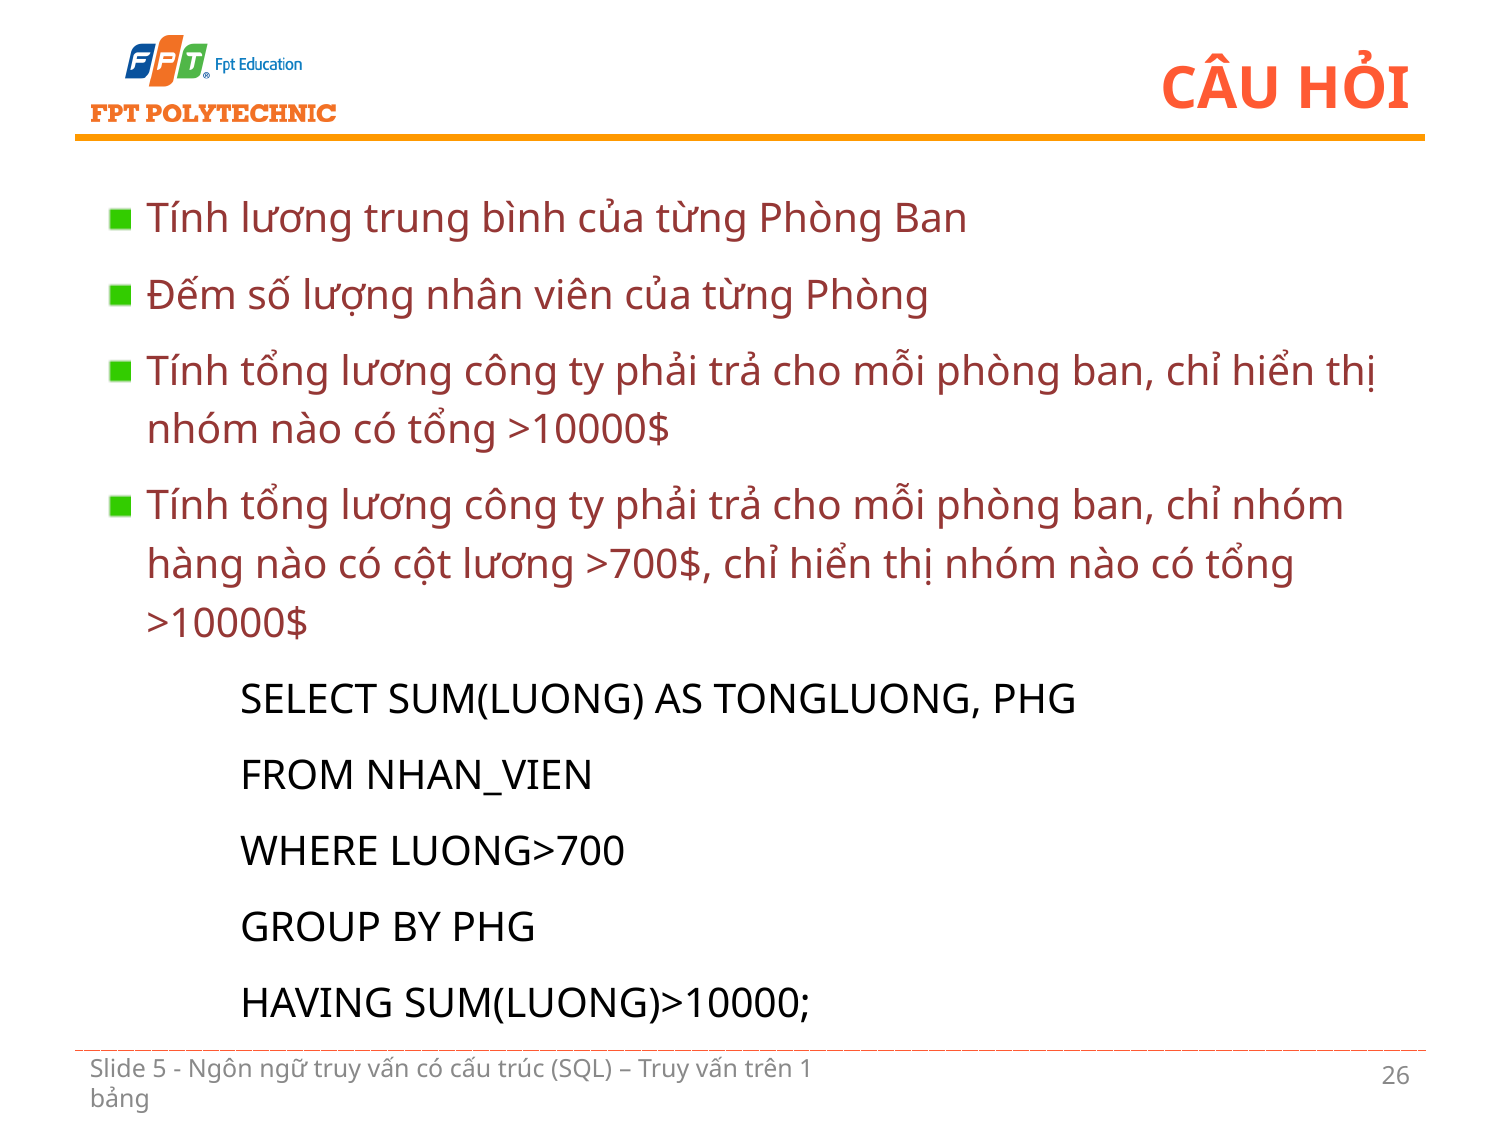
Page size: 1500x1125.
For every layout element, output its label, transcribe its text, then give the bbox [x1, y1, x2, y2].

picture [91, 35, 338, 122]
slide_number 26 [1074, 1050, 1425, 1103]
picture [90, 483, 131, 525]
picture [90, 196, 131, 238]
list Tính lương trung bình của từng Phòng Ban Đếm số lượng nhân viên của từng Phòng Tính tổng lương công ty phải trả cho mỗi phòng ban, chỉ hiển thị nhóm nào có tổng >10000$ Tính tổng lương công ty phải trả cho mỗi phòng ban, chỉ nhóm hàng nào có cột lương >700$, chỉ hiển thị nhóm nào có tổng >10000$ SELECT SUM(LUONG) AS TONGLUONG, PHG FROM NHAN_VIEN WHERE LUONG>700 GROUP BY PHG HAVING SUM(LUONG)>10000; [75, 174, 1425, 1038]
title Câu hỏi [337, 45, 1425, 125]
picture [90, 272, 131, 314]
picture [90, 348, 131, 390]
